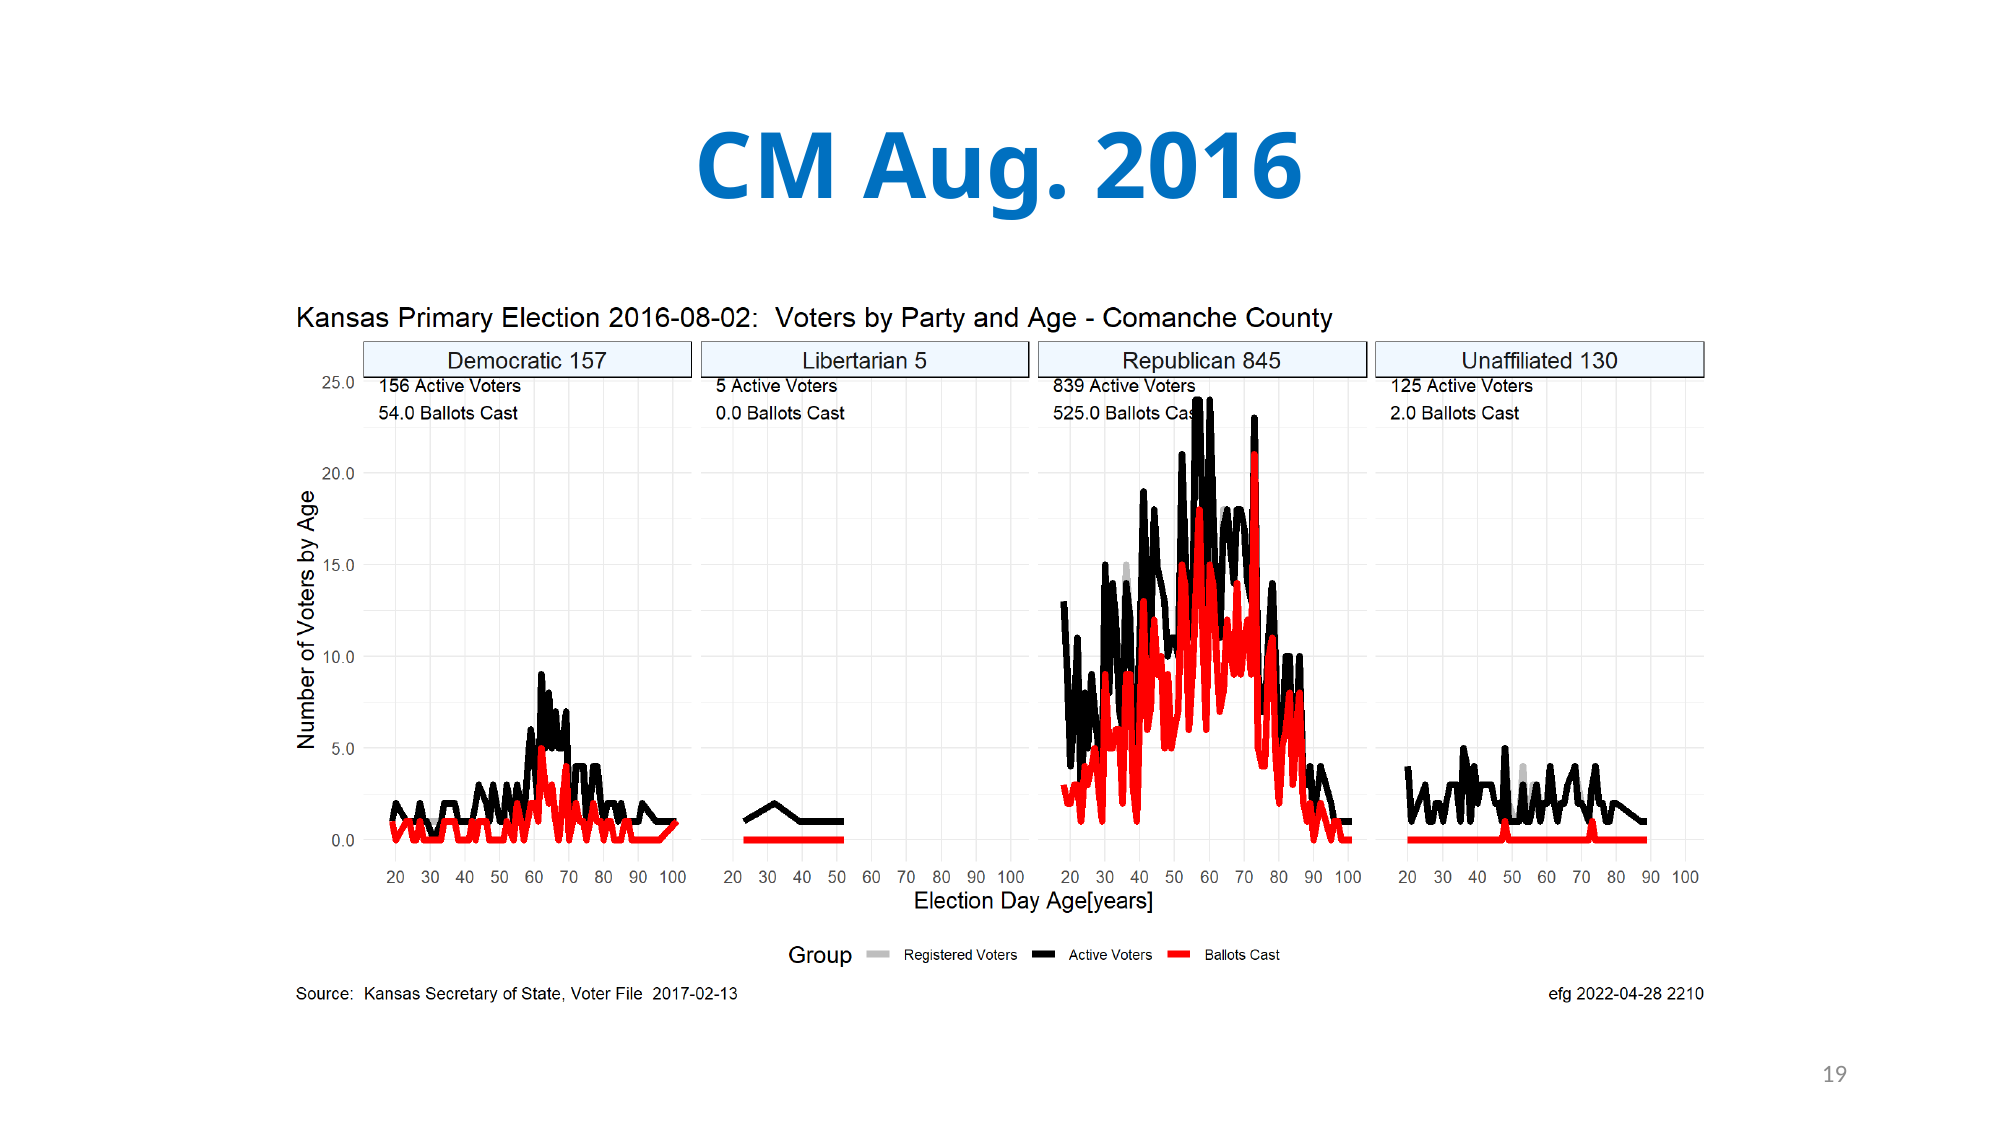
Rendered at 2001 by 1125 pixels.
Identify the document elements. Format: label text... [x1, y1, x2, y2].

picture [287, 297, 1713, 1011]
title CM Aug. 2016 [137, 59, 1863, 278]
slide_number ‹#› [1412, 1042, 1863, 1103]
